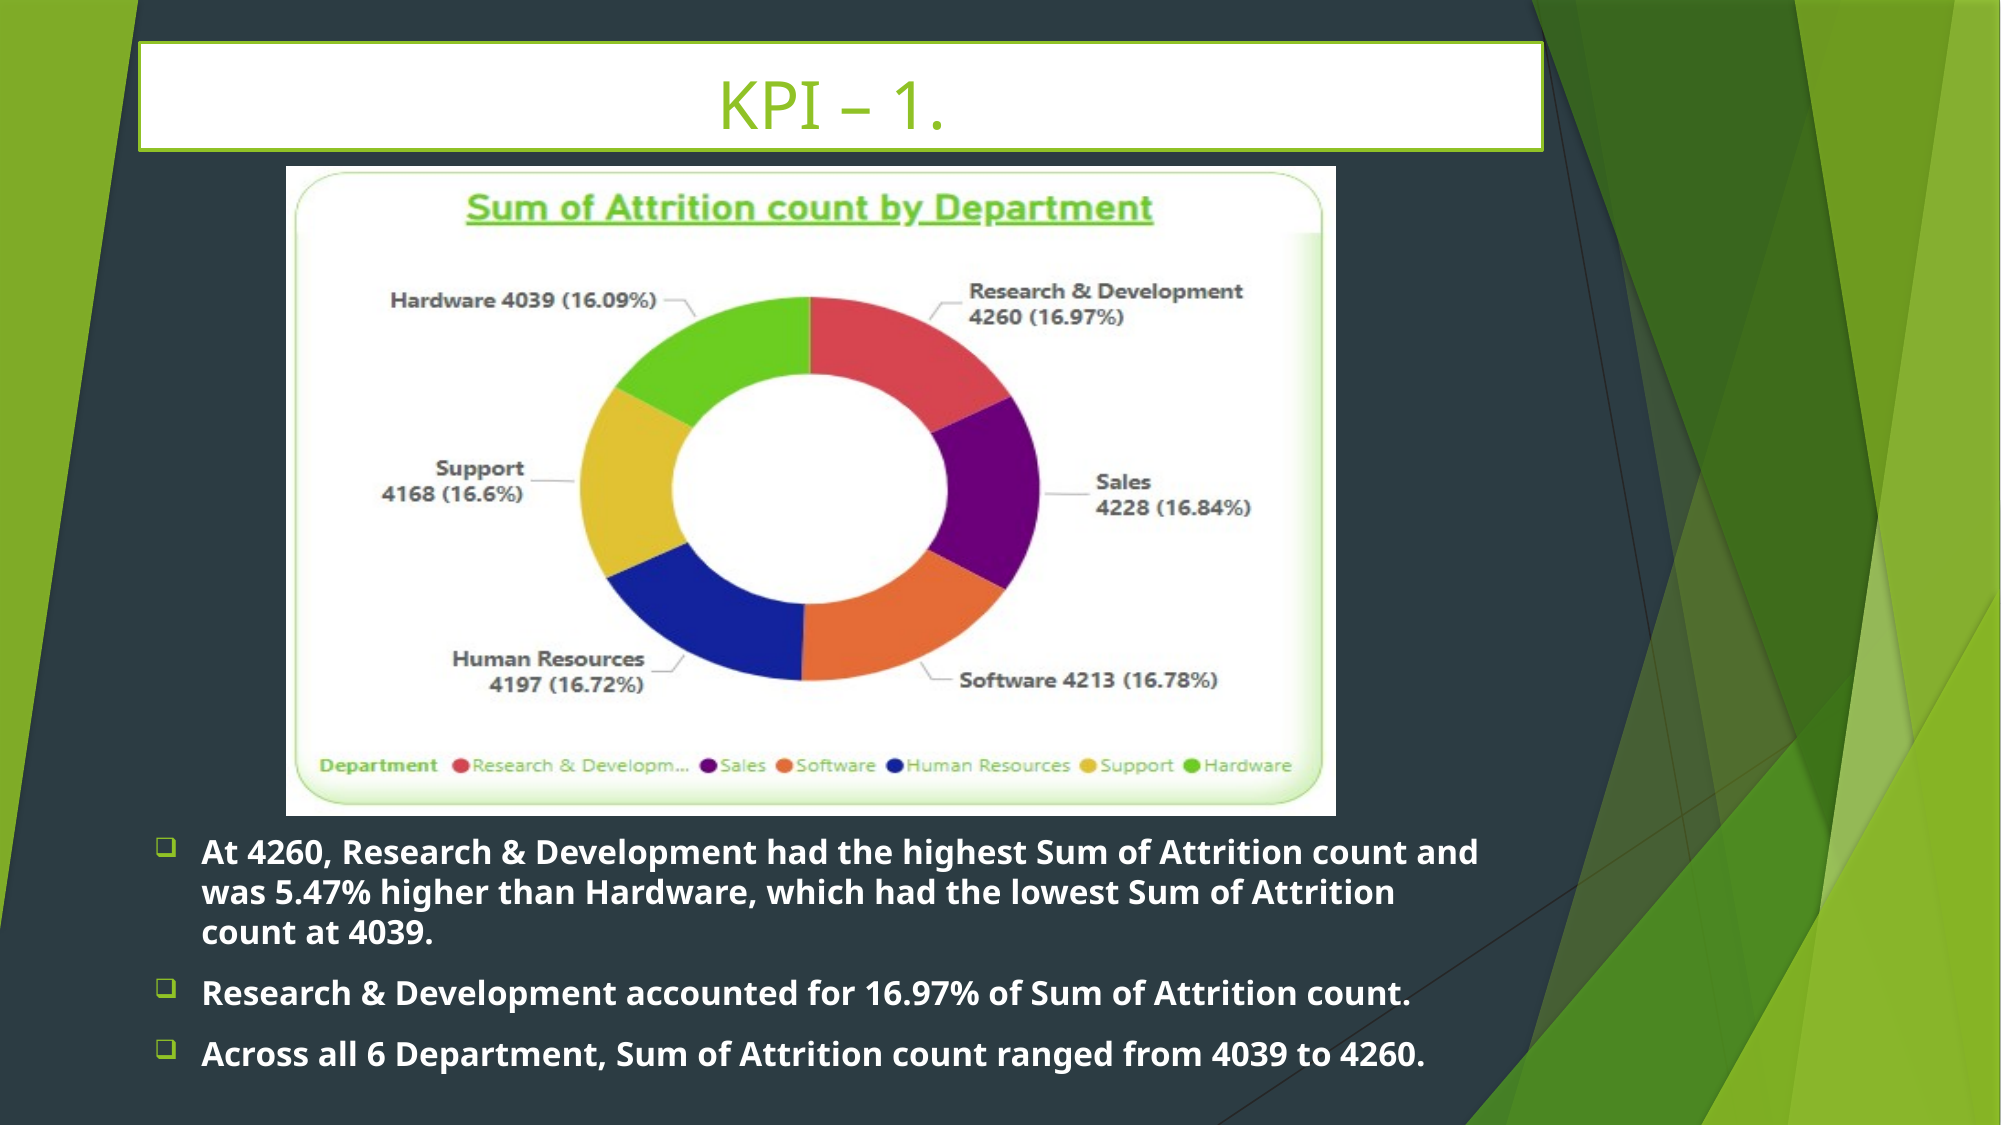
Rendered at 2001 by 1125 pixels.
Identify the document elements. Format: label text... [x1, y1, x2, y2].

title KPI – 1. [138, 41, 1544, 152]
subtitle ﻿At 4260, Research & Development had the highest Sum of Attrition count and was 5.47% higher than Hardware, which had the lowest Sum of Attrition count at 4039. Research & Development accounted for 16.97% of Sum of Attrition count. ﻿Across all 6 Department, Sum of Attrition count ranged from 4039 to 4260. [139, 824, 1499, 1093]
picture [285, 166, 1337, 817]
